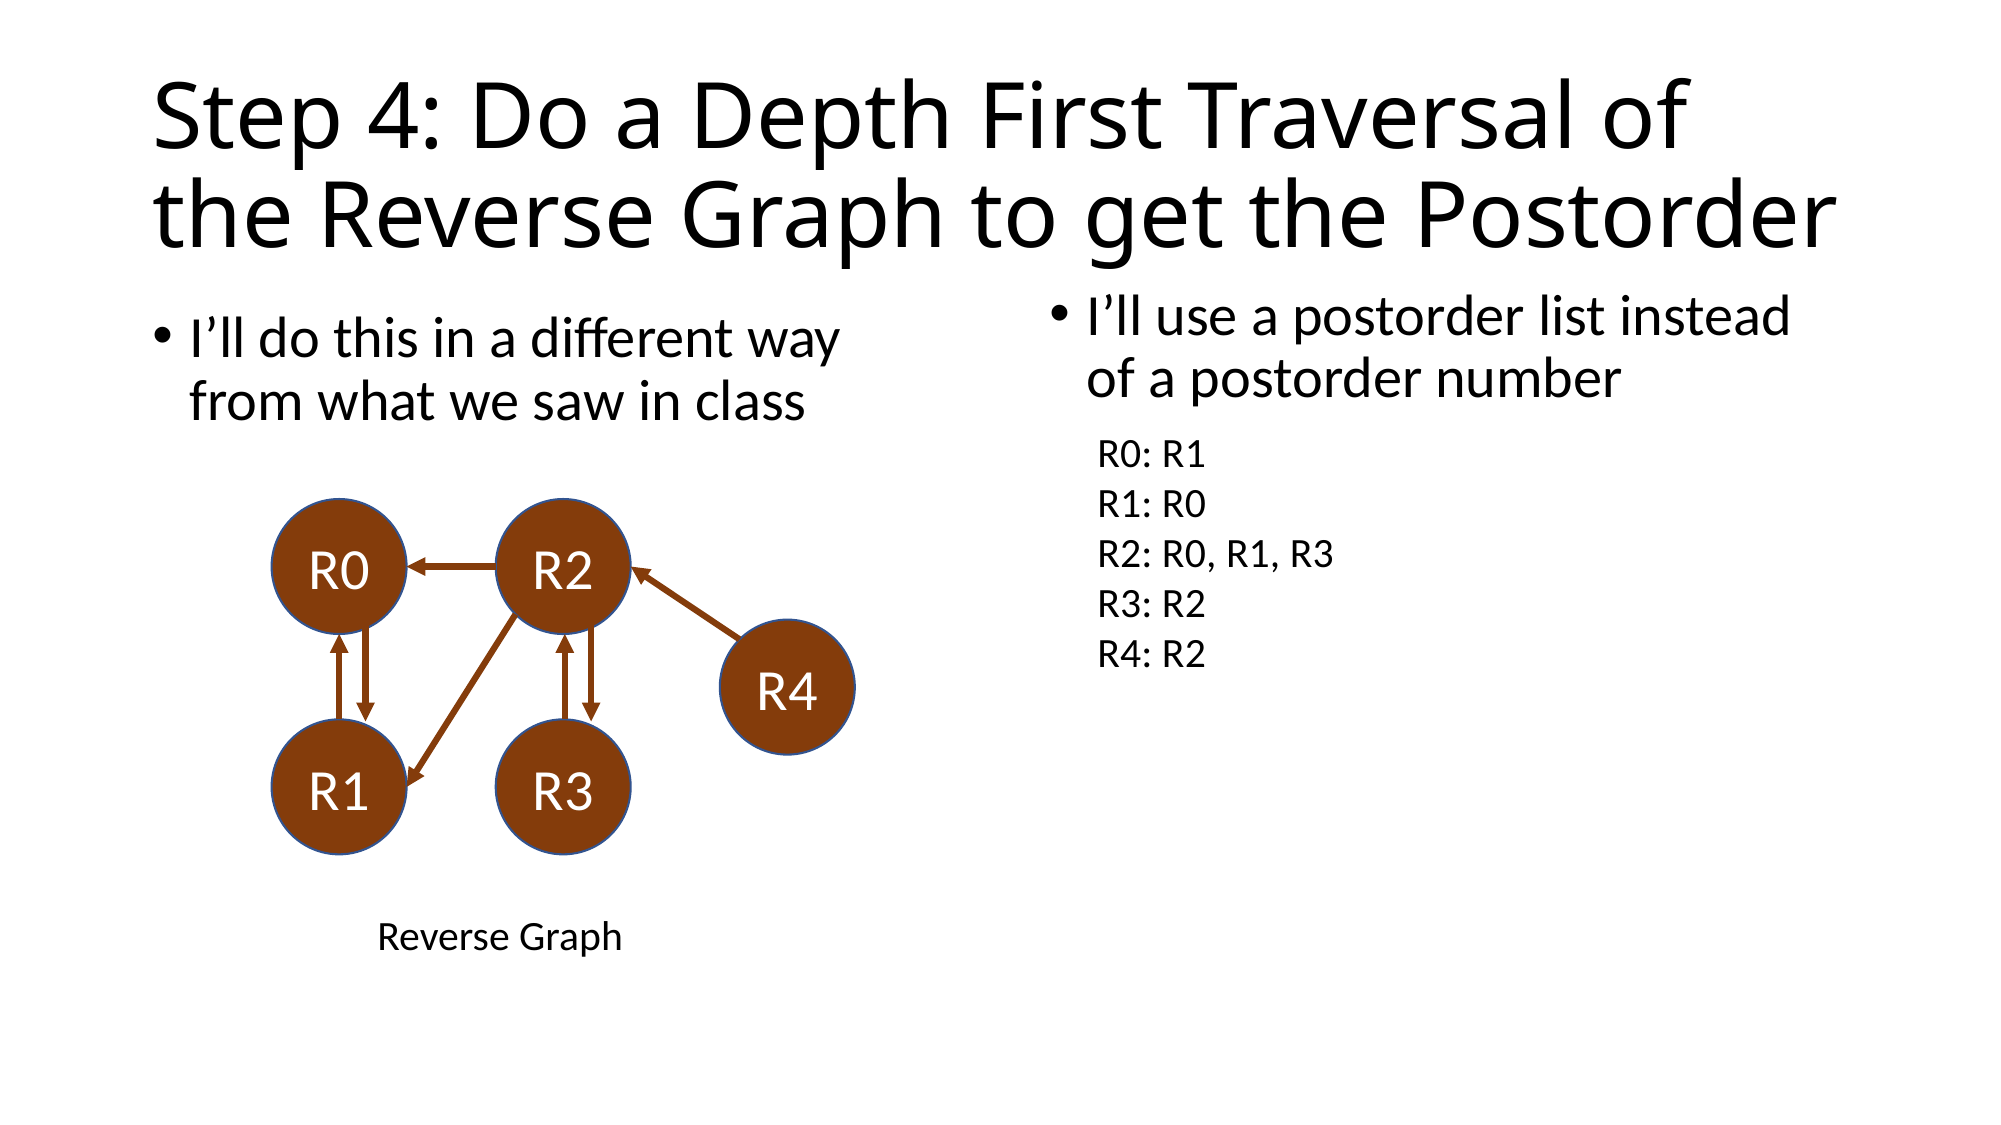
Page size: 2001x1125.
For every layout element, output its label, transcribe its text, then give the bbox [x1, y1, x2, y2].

text_box I’ll use a postorder list instead of a postorder number [1034, 277, 1864, 992]
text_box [271, 499, 855, 855]
text_box Reverse Graph [362, 901, 639, 967]
title Step 4: Do a Depth First Traversal of the Reverse Graph to get the Postorder [137, 59, 1863, 278]
list I’ll do this in a different way from what we saw in class [137, 299, 967, 1014]
